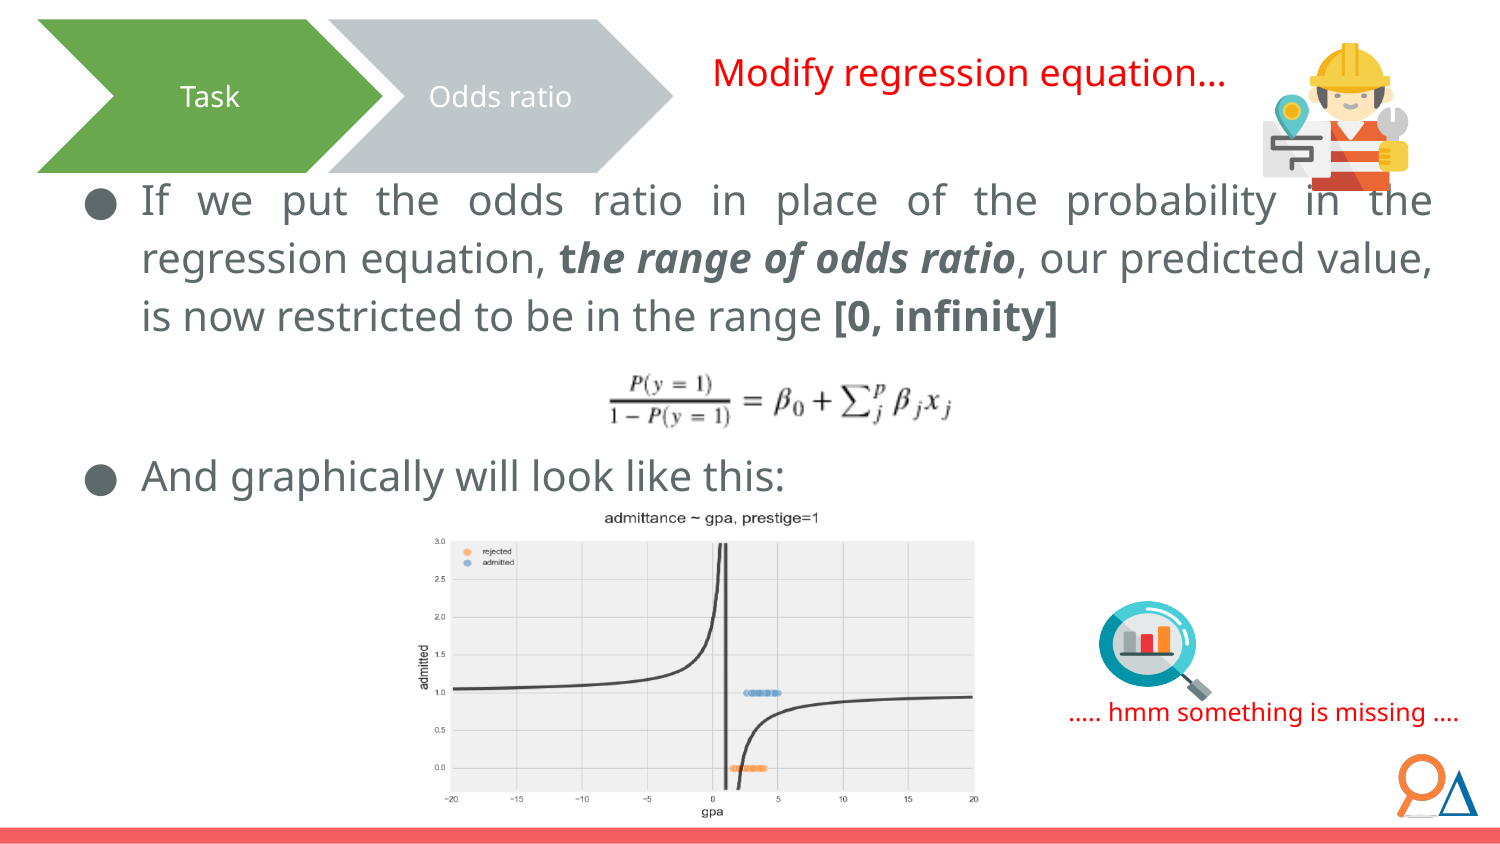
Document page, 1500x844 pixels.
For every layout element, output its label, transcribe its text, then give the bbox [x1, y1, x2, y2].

list If we put the odds ratio in place of the probability in the regression equation, the range of odds ratio, our predicted value, is now restricted to be in the range [0, infinity] And graphically will look like this: [51, 151, 1449, 293]
picture [1261, 43, 1410, 192]
text_box Odds ratio [327, 19, 674, 173]
picture [407, 510, 995, 823]
picture [1395, 780, 1480, 827]
text_box ….. hmm something is missing …. [1053, 680, 1486, 780]
text_box Modify regression equation… [697, 34, 1489, 158]
text_box Task [37, 19, 383, 173]
picture [1098, 601, 1212, 701]
picture [551, 360, 1017, 443]
